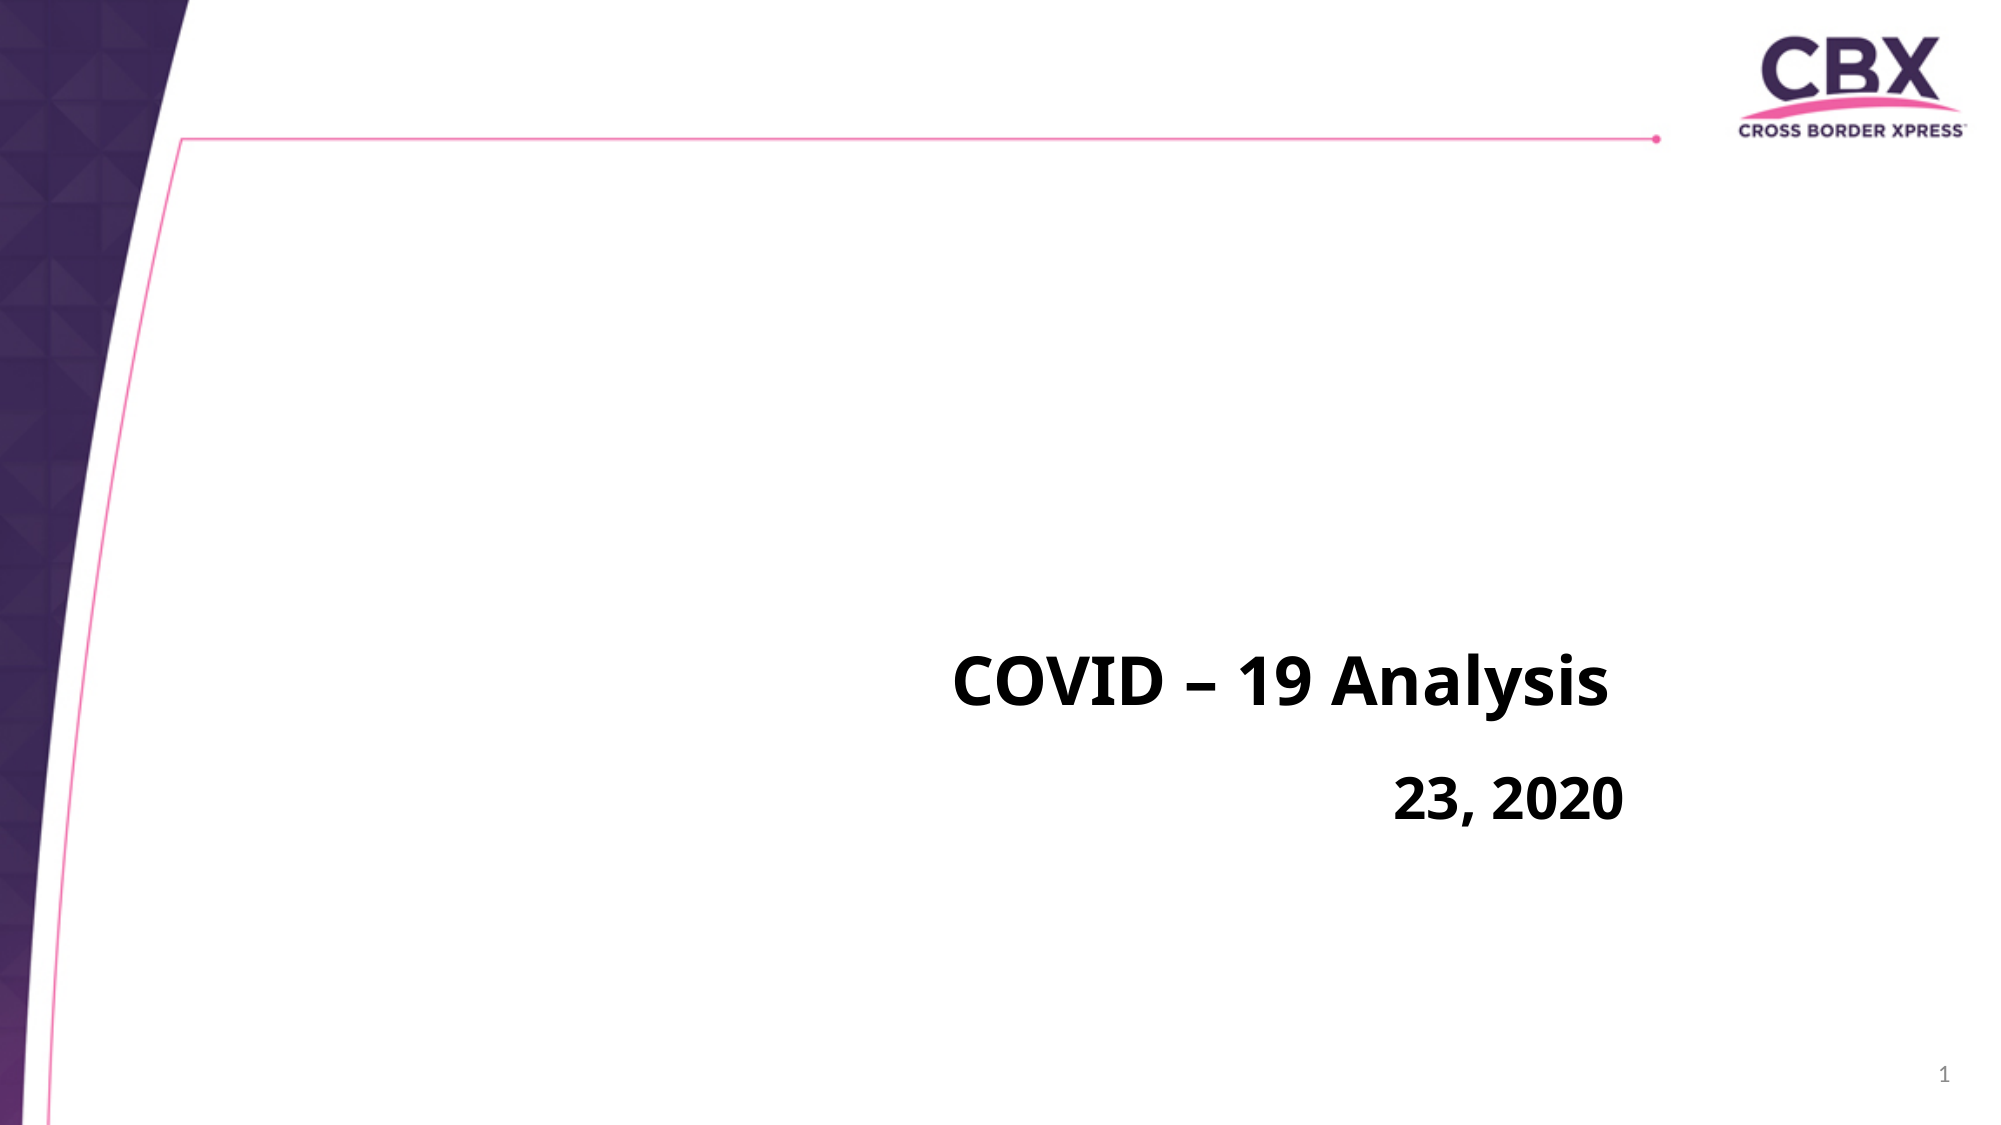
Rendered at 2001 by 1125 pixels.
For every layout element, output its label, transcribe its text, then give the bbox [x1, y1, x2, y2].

picture [0, 0, 2001, 1125]
list [178, 175, 1863, 1022]
text_box 23, 2020 [889, 739, 1640, 864]
